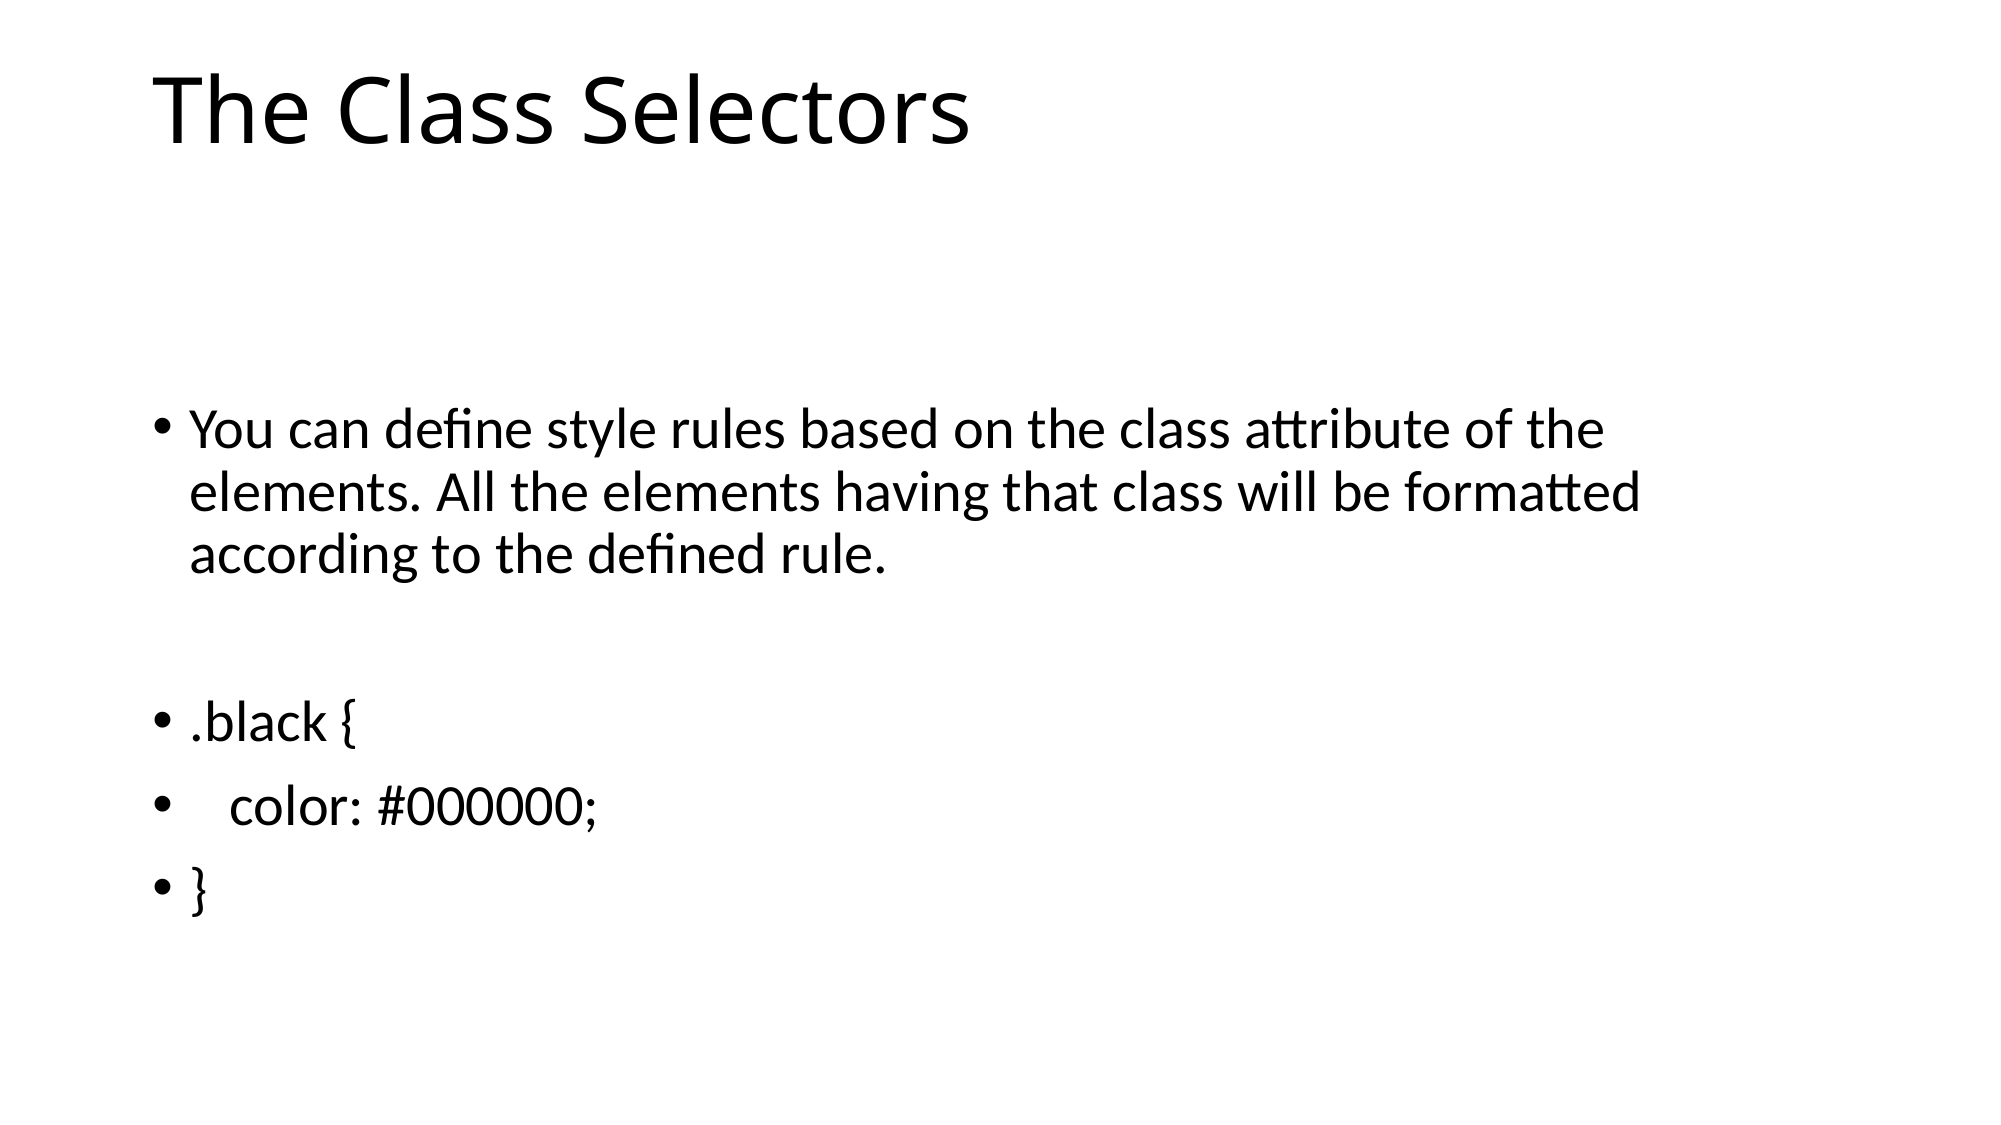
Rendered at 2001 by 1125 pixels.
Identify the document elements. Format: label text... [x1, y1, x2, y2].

title The Class Selectors [137, 59, 1863, 278]
list You can define style rules based on the class attribute of the elements. All the elements having that class will be formatted according to the defined rule. .black { color: #000000; } [137, 299, 1863, 1014]
